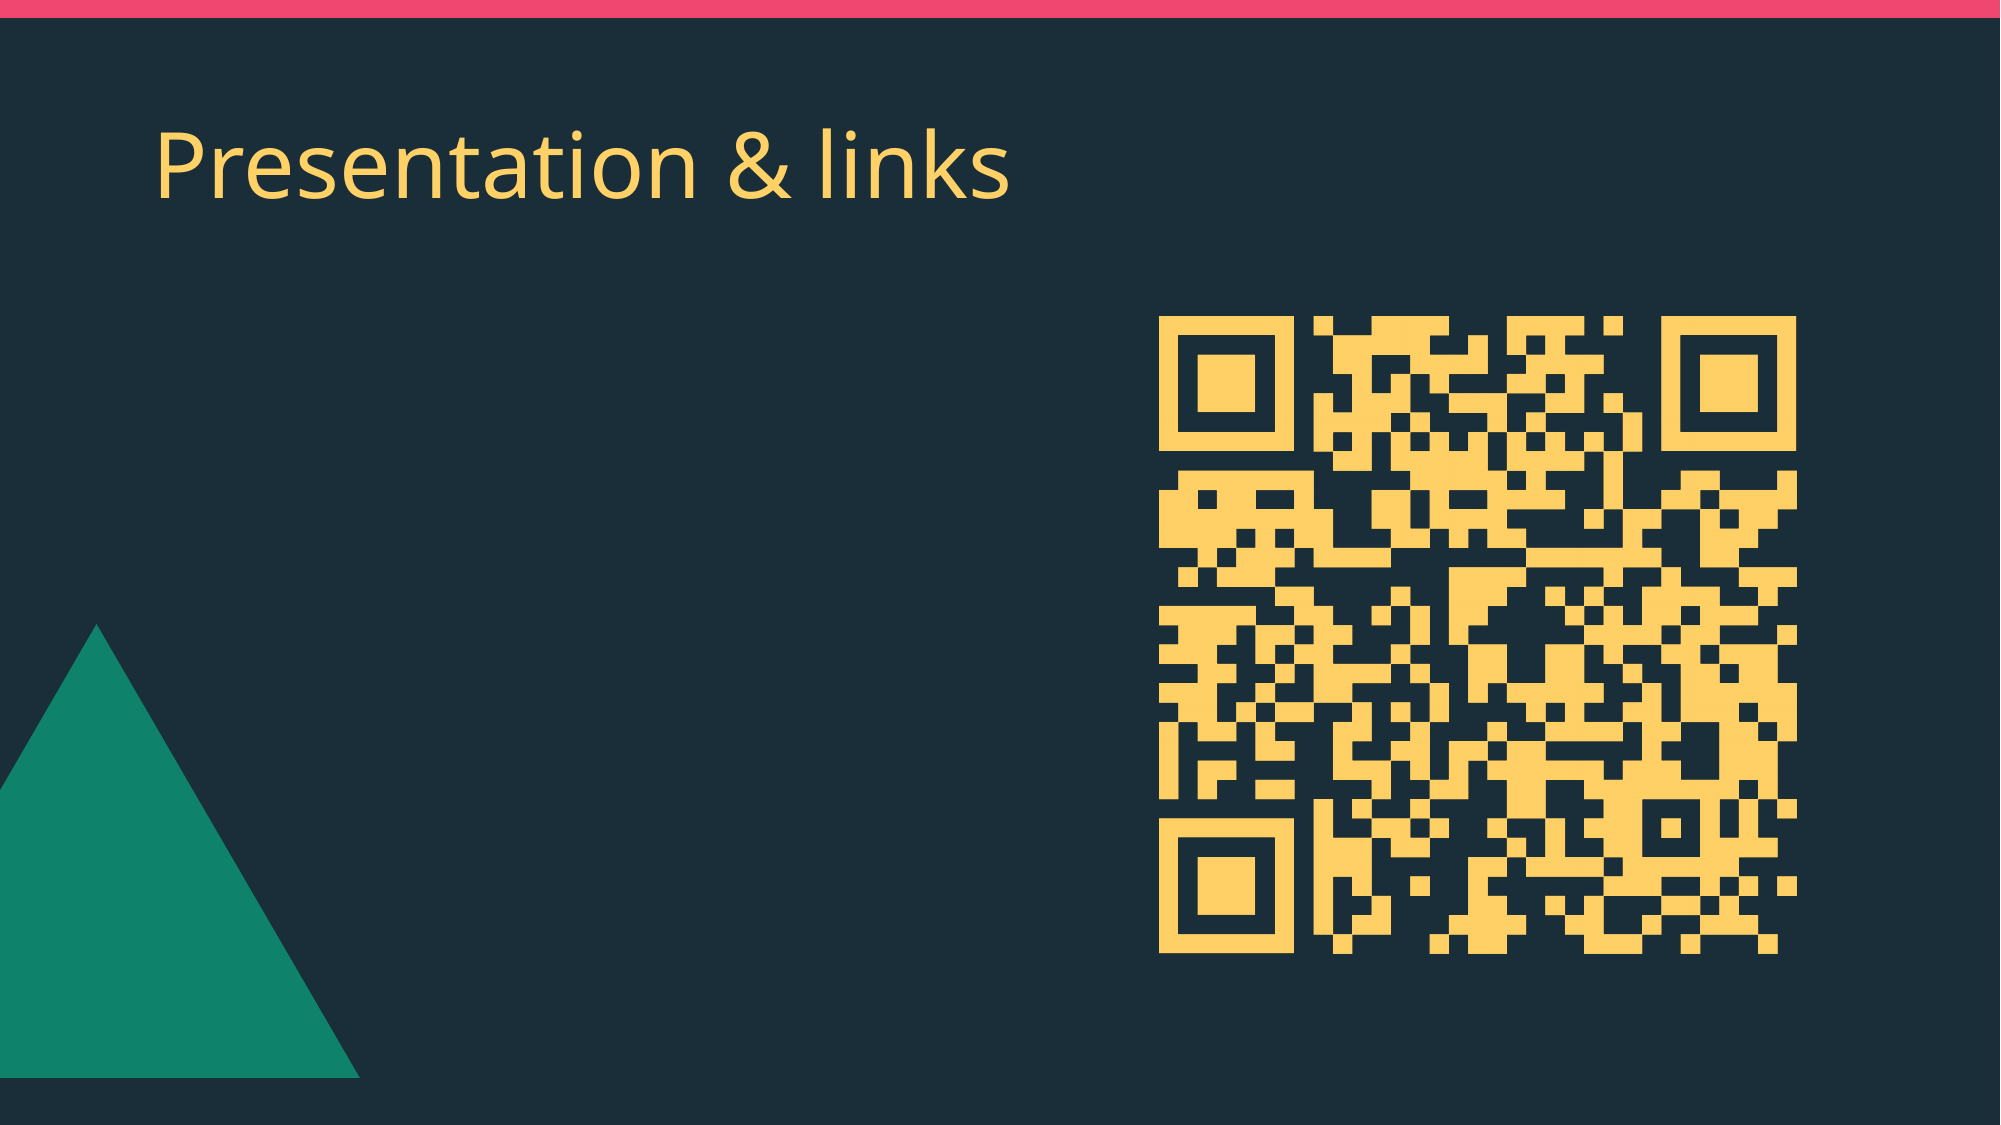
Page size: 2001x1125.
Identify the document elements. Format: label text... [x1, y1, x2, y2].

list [1120, 277, 1835, 992]
text_box [0, 623, 360, 1078]
title Presentation & links [137, 59, 1863, 278]
text_box [0, 0, 2000, 18]
